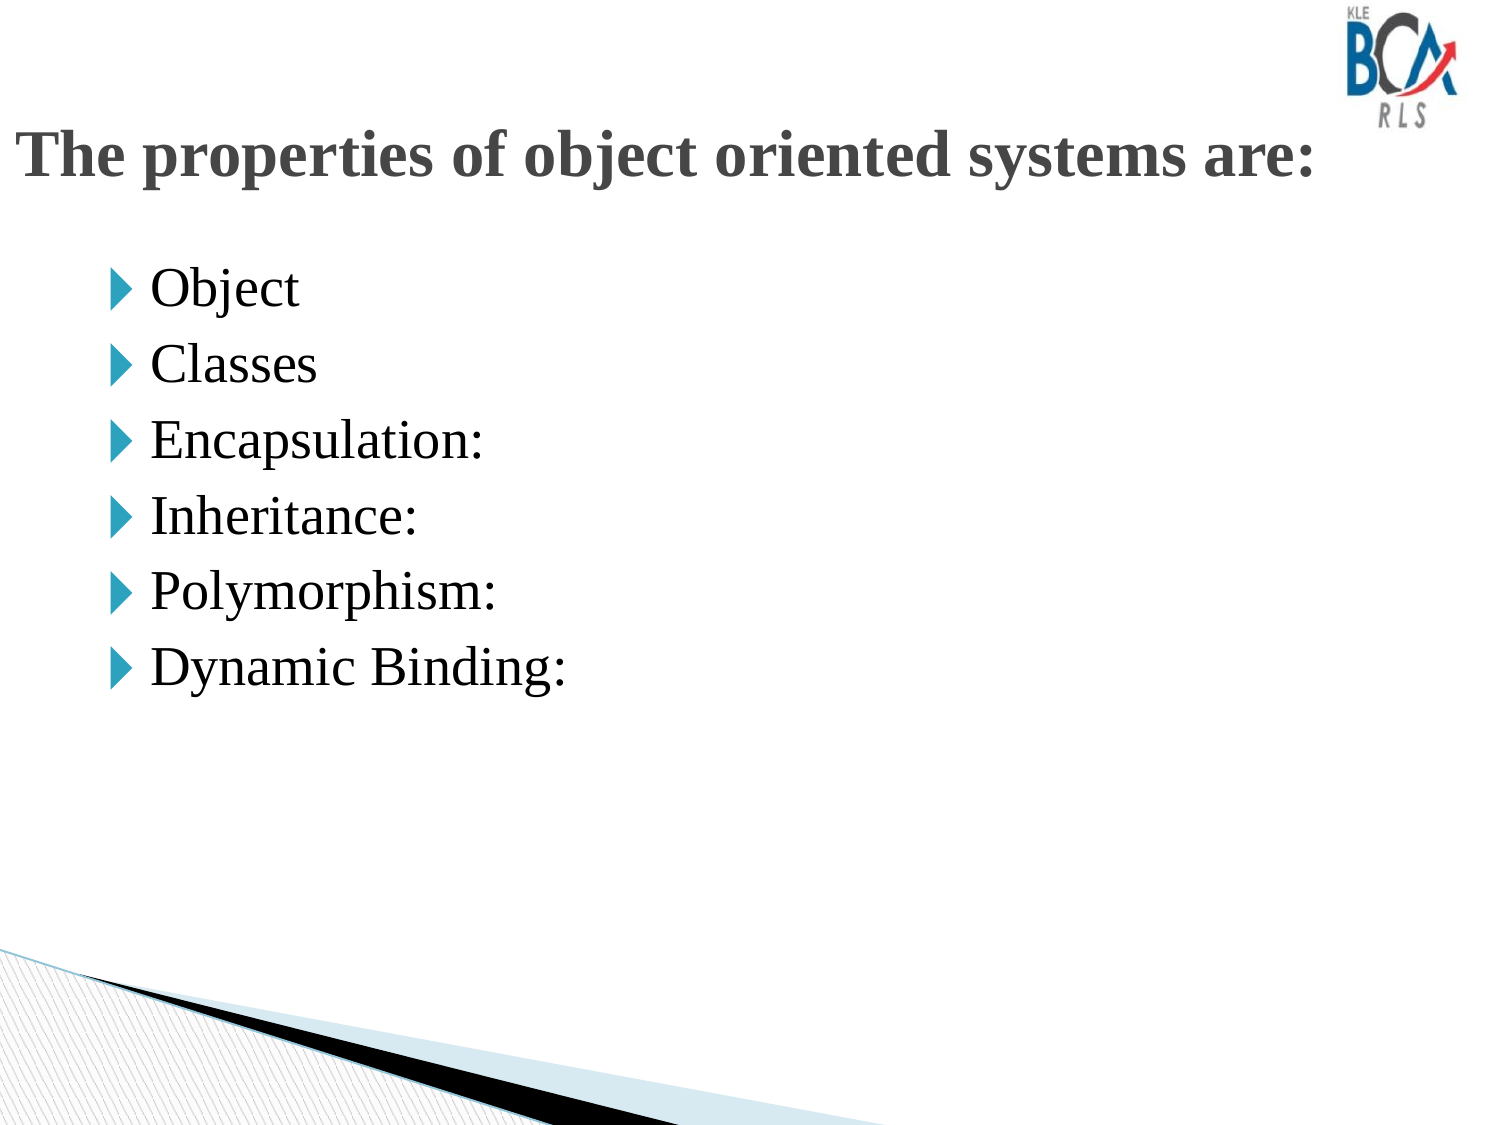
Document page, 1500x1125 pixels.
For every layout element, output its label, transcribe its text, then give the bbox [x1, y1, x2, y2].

picture [1337, 0, 1468, 138]
list Object Classes Encapsulation: Inheritance: Polymorphism: Dynamic Binding: [75, 243, 1425, 986]
title The properties of object oriented systems are: [0, 96, 1350, 284]
